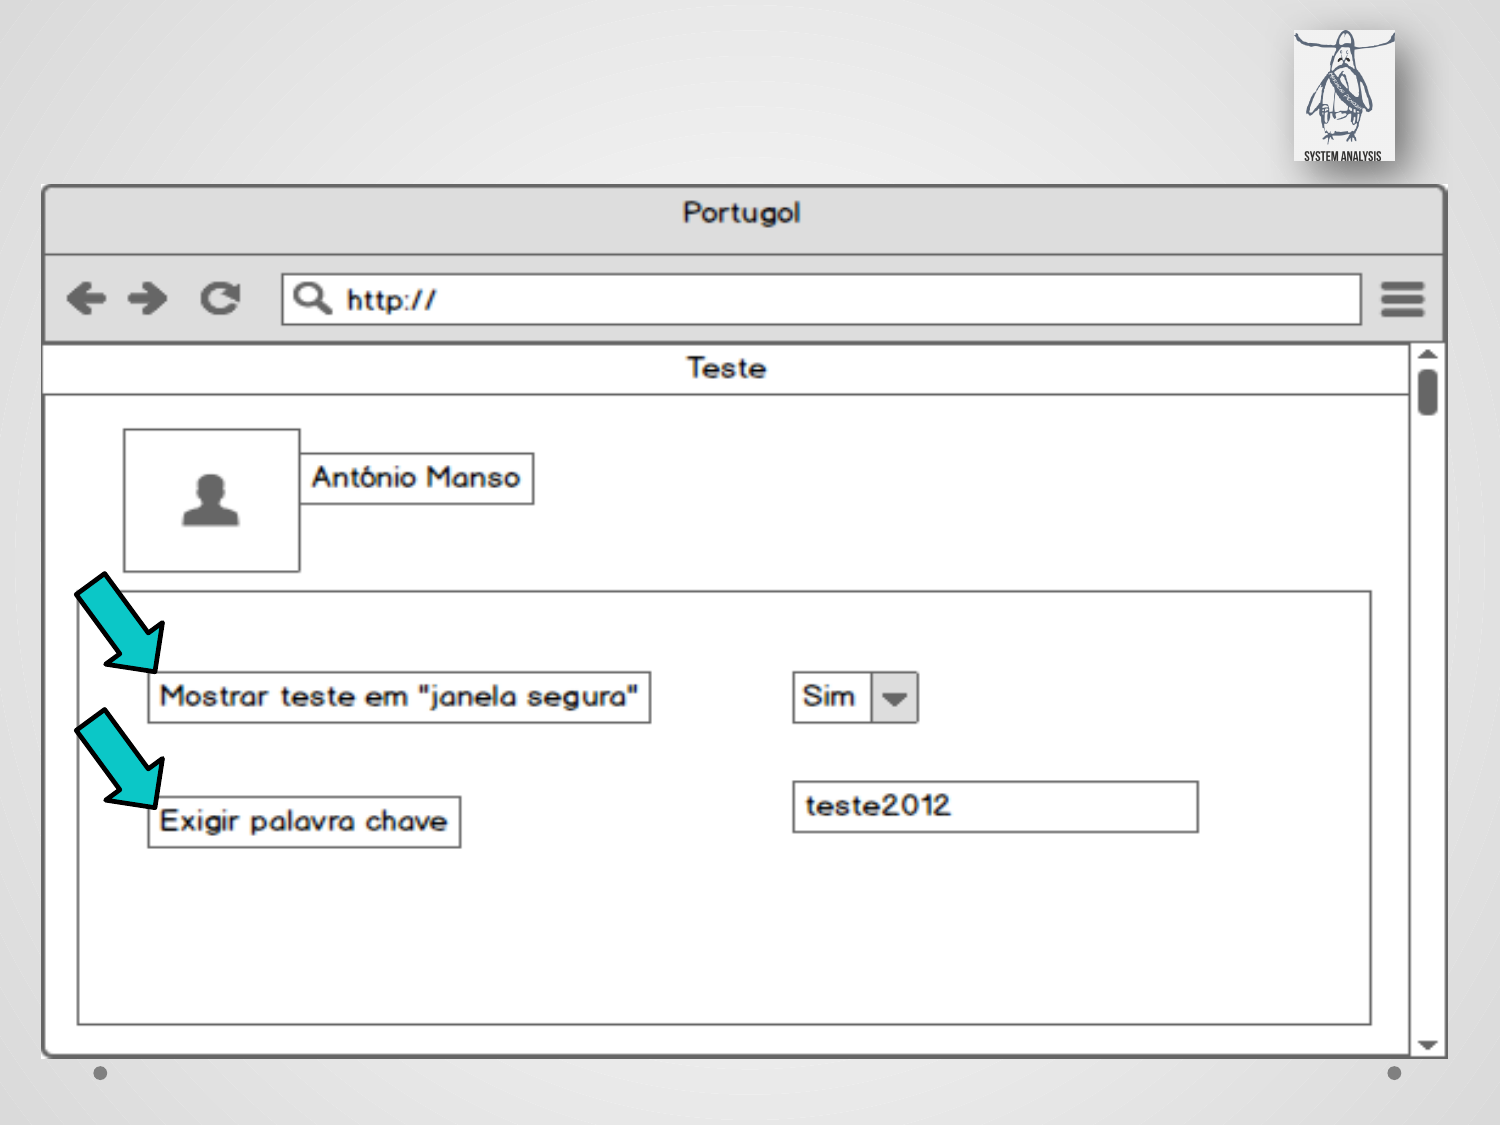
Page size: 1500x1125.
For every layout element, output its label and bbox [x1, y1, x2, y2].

picture [41, 184, 1448, 1059]
picture [1294, 30, 1395, 162]
